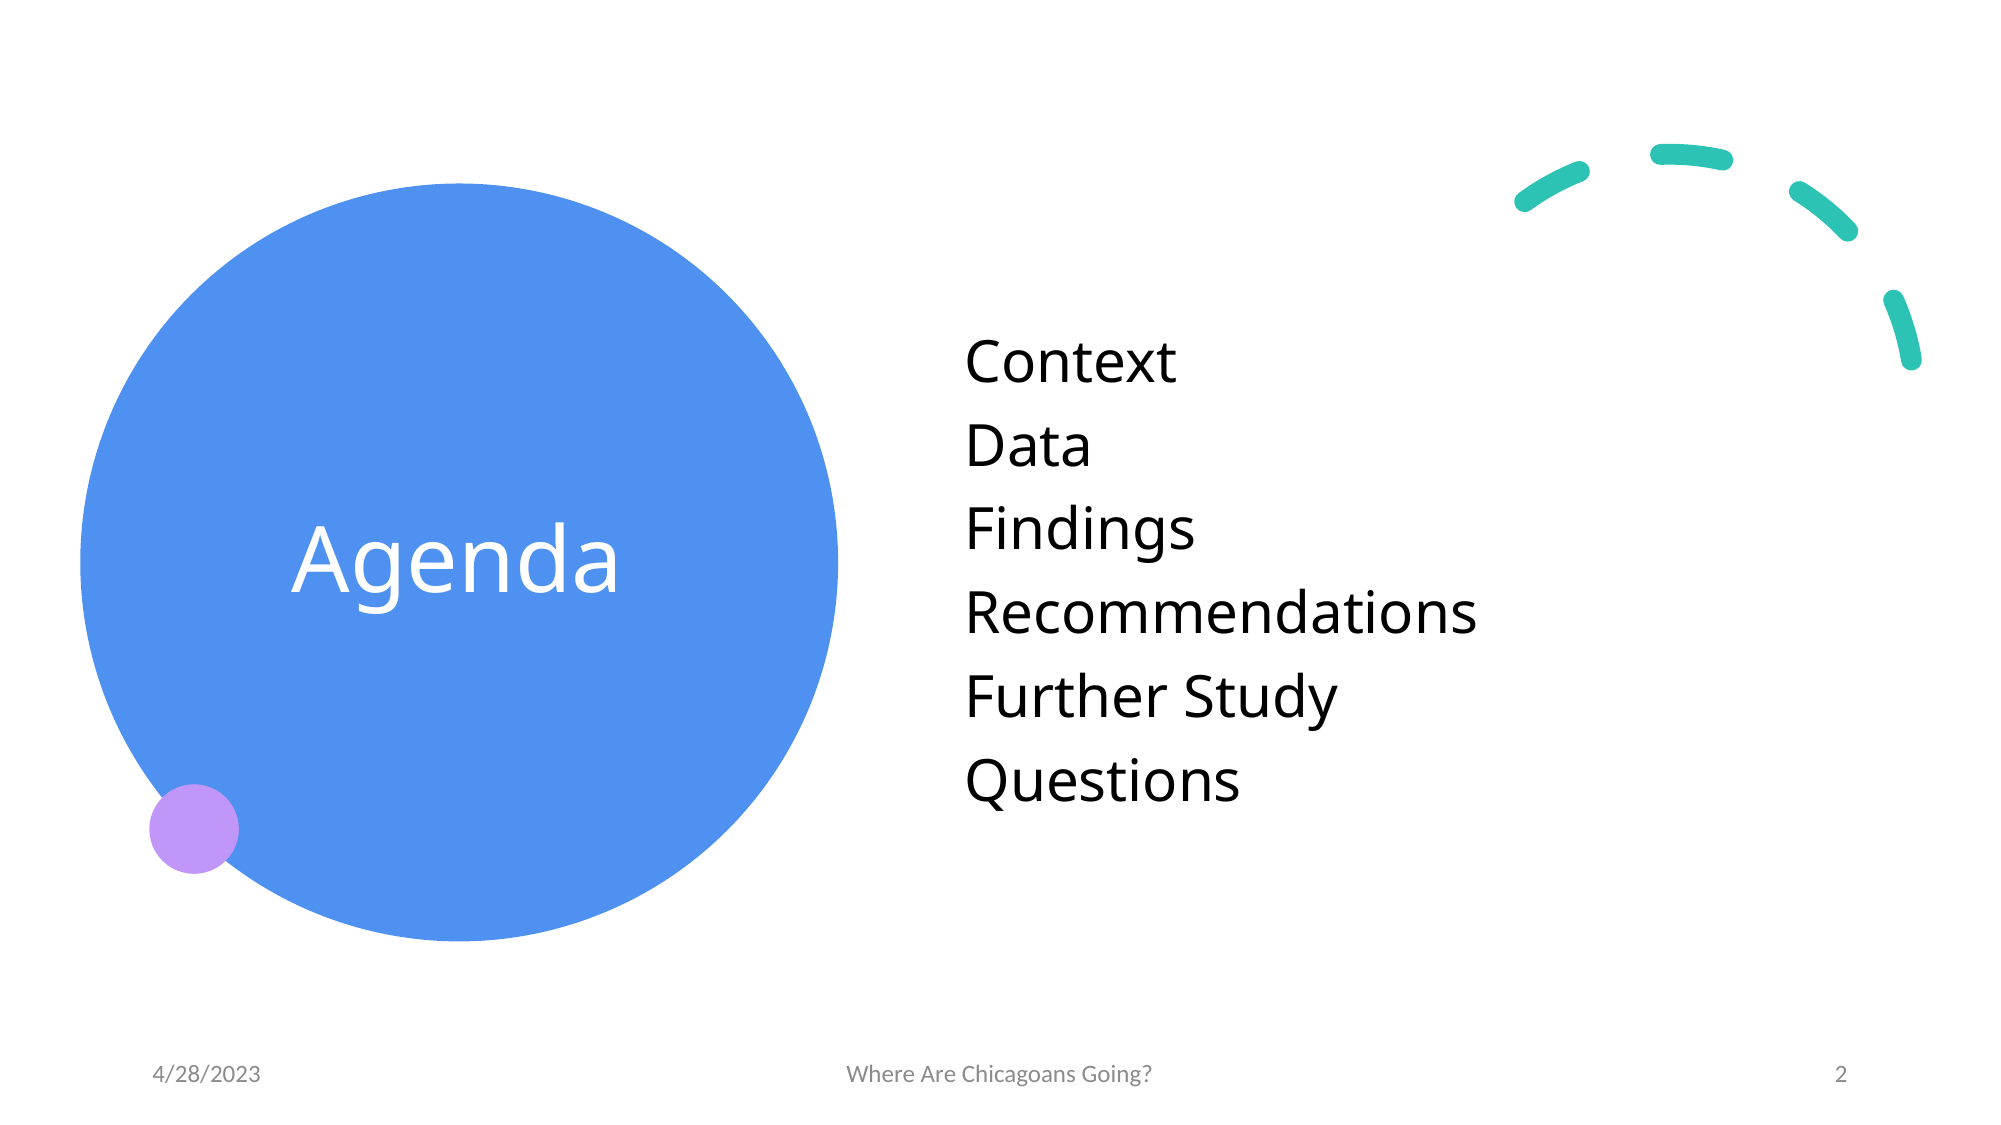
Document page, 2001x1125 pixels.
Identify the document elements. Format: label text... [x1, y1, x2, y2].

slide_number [137, 1042, 588, 1103]
title Agenda [191, 229, 723, 897]
list Context Data Findings Recommendations Further Study Questions [949, 250, 1788, 896]
footer Where Are Chicagoans Going? [662, 1042, 1338, 1103]
slide_number 2 [1412, 1042, 1863, 1103]
